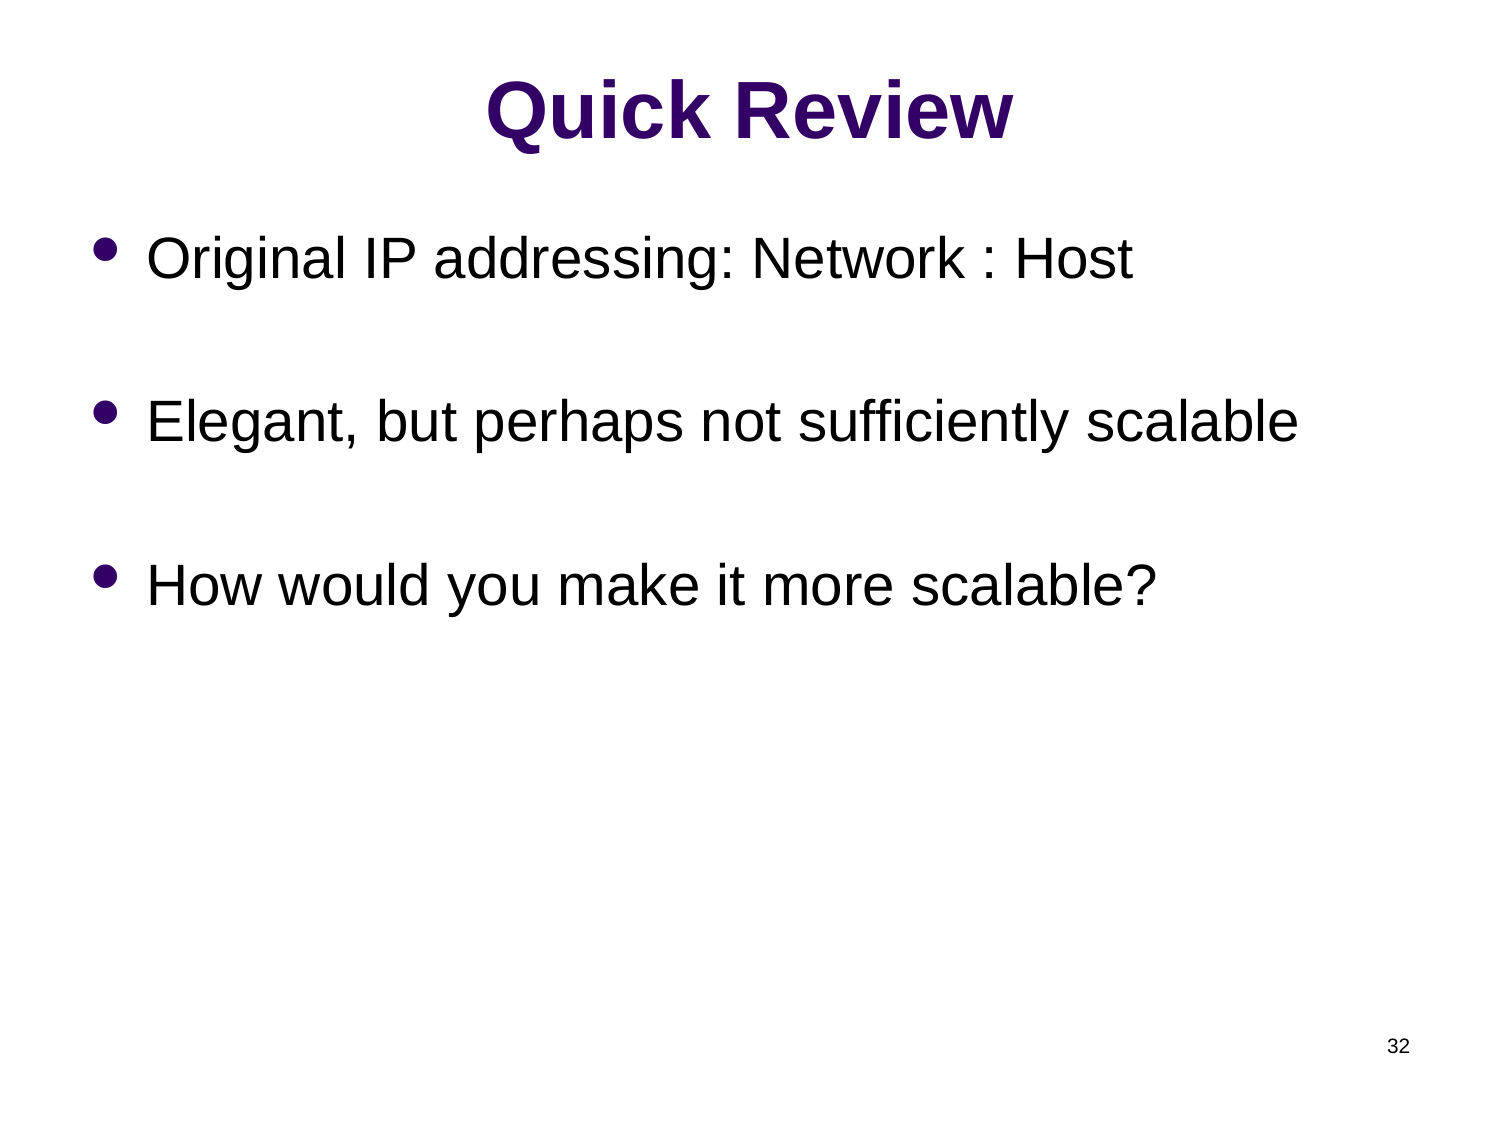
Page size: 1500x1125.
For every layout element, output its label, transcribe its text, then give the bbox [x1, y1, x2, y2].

list Original IP addressing: Network : Host Elegant, but perhaps not sufficiently scalable How would you make it more scalable? [75, 212, 1475, 1006]
slide_number 32 [1074, 1024, 1426, 1101]
title Quick Review [0, 20, 1500, 163]
